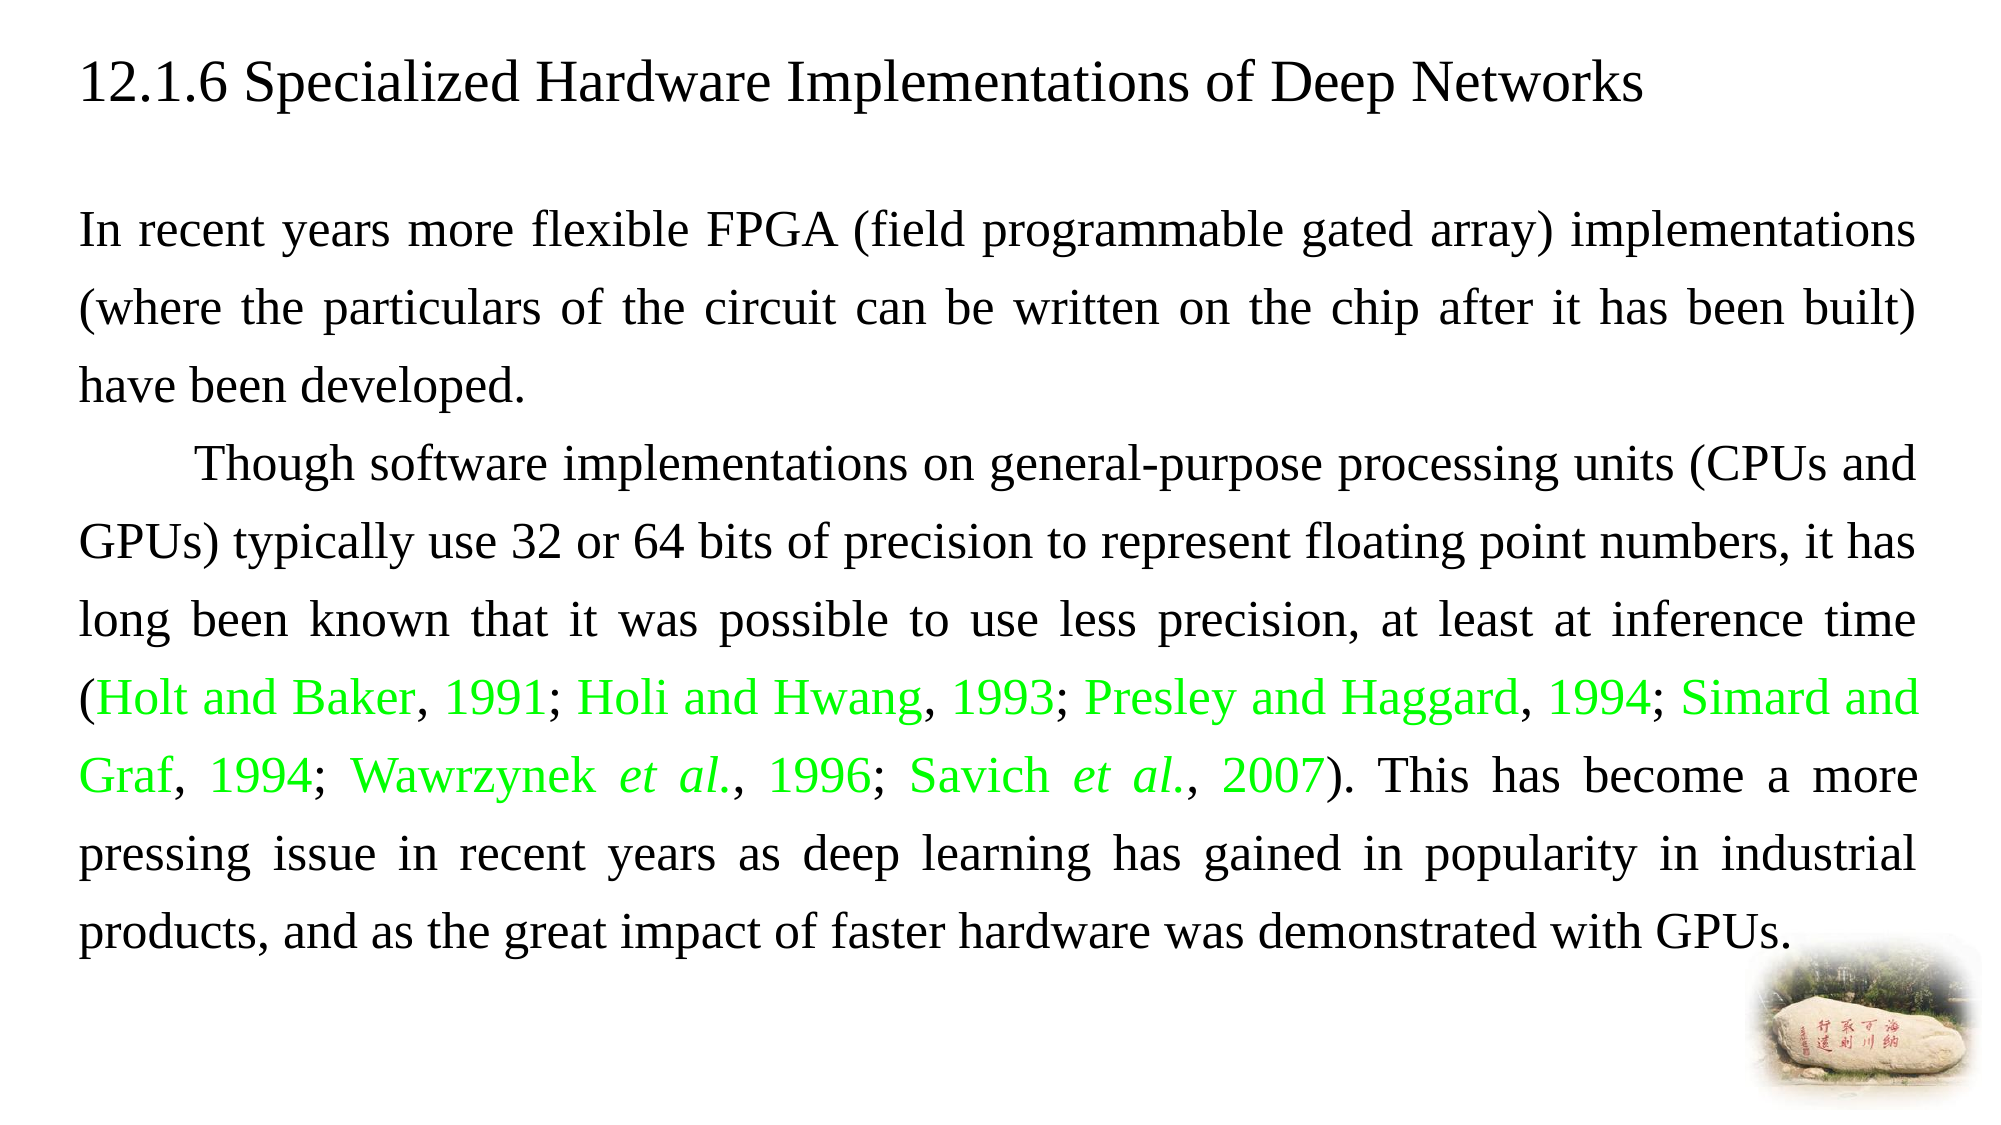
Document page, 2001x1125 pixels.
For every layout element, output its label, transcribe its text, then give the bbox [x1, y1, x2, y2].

picture [1745, 929, 1985, 1110]
list In recent years more flexible FPGA (field programmable gated array) implementations (where the particulars of the circuit can be written on the chip after it has been built) have been developed. Though software implementations on general-purpose processing units (CPUs and GPUs) typically use 32 or 64 bits of precision to represent floating point numbers, it has long been known that it was possible to use less precision, at least at inference time (Holt and Baker, 1991; Holi and Hwang, 1993; Presley and Haggard, 1994; Simard and Graf, 1994; Wawrzynek et al., 1996; Savich et al., 2007). This has become a more pressing issue in recent years as deep learning has gained in popularity in industrial products, and as the great impact of faster hardware was demonstrated with GPUs. [63, 171, 1936, 1014]
title 12.1.6 Specialized Hardware Implementations of Deep Networks [63, 21, 1936, 142]
